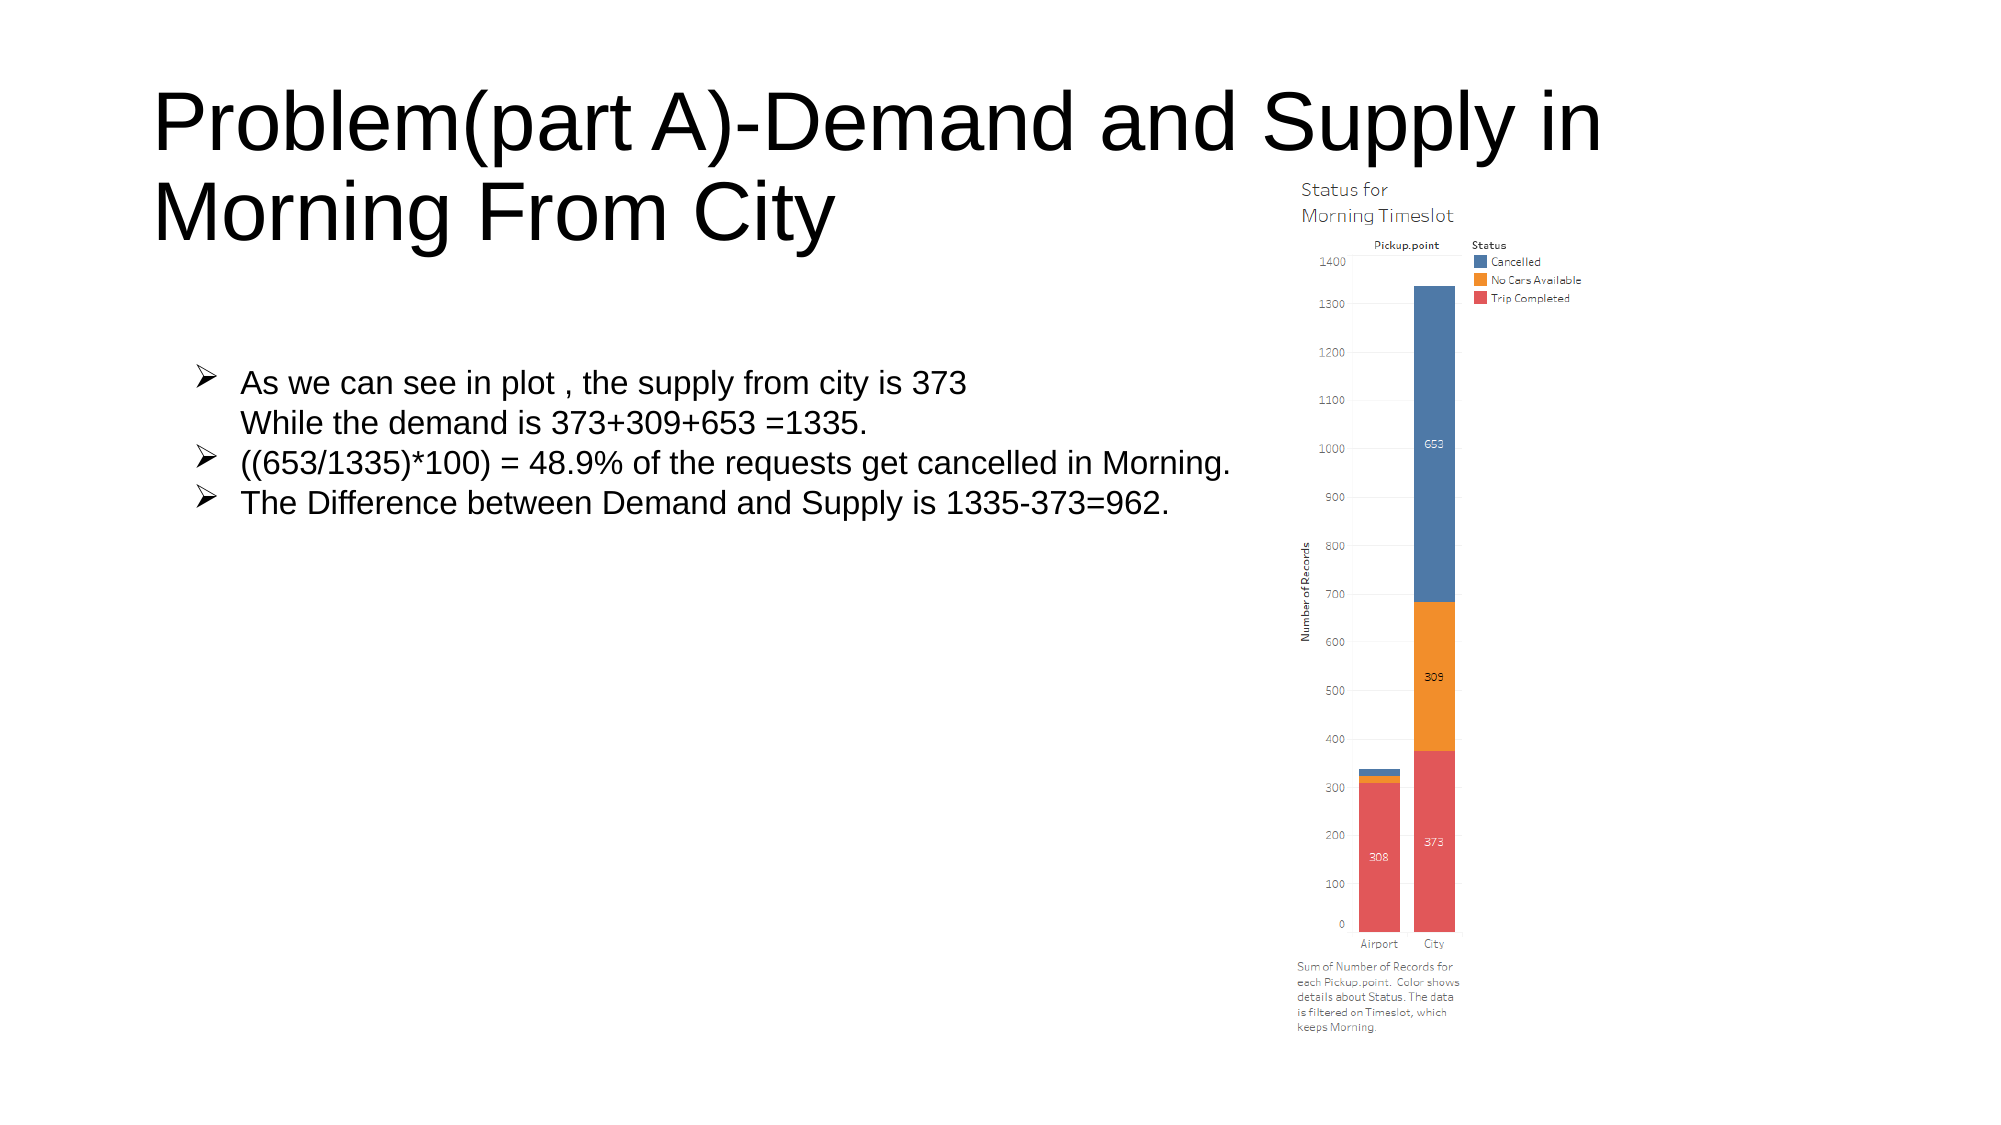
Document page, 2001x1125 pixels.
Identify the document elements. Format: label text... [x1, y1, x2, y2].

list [1297, 170, 1599, 1036]
title Problem(part A)-Demand and Supply in Morning From City [137, 59, 1863, 278]
text_box As we can see in plot , the supply from city is 373 While the demand is 373+309+653 =1335. ((653/1335)*100) = 48.9% of the requests get cancelled in Morning. The Difference between Demand and Supply is 1335-373=962. [178, 353, 1249, 574]
